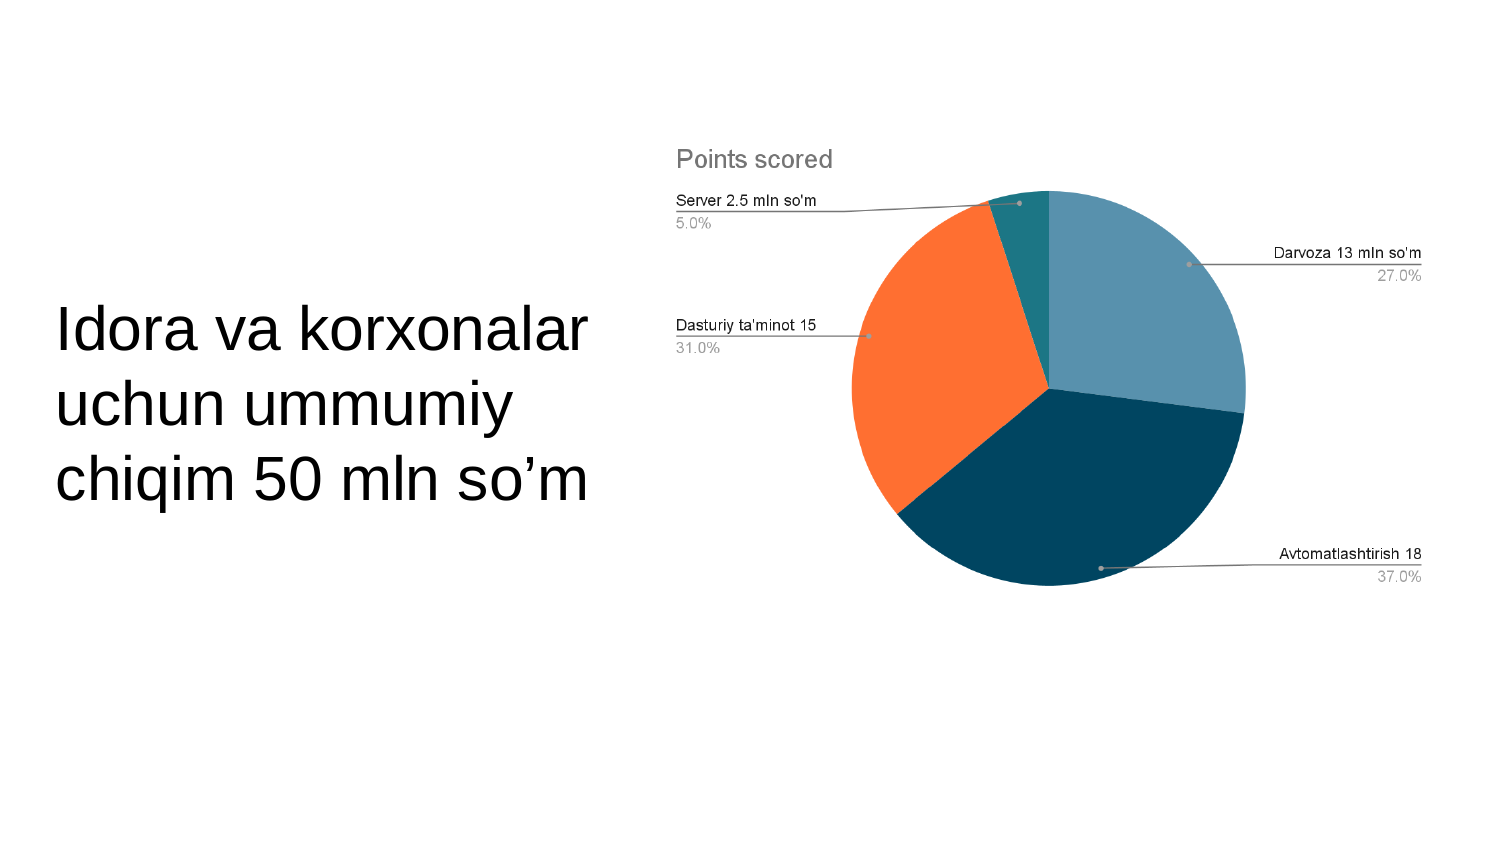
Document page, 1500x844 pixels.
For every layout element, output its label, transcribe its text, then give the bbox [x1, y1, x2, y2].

title Idora va korxonalar uchun ummumiy chiqim 50 mln so’m [40, 108, 657, 528]
picture [617, 118, 1446, 610]
